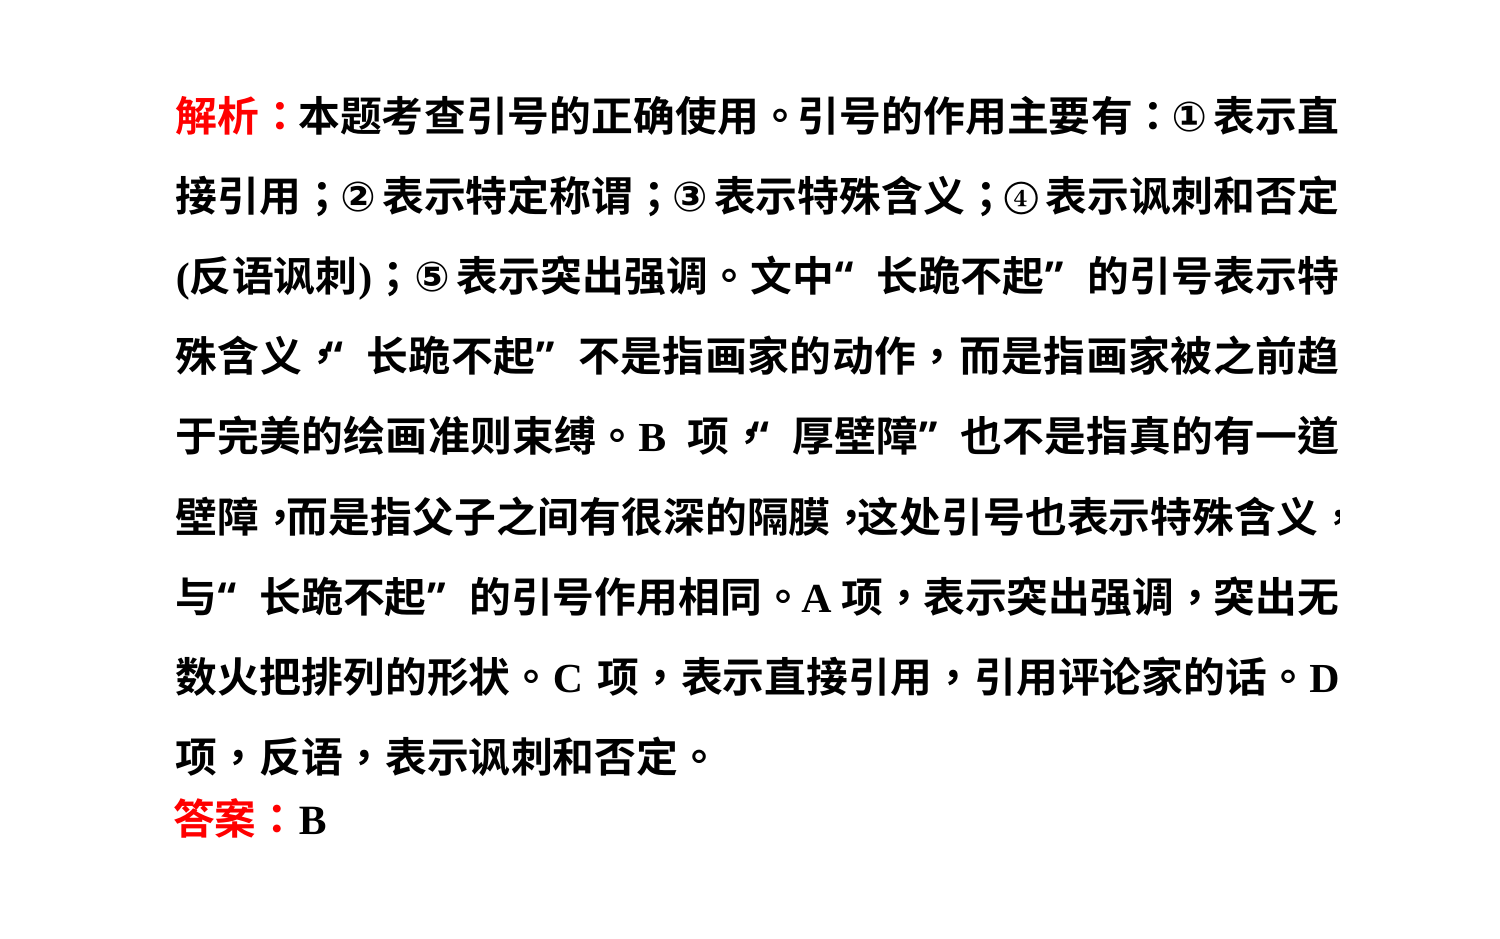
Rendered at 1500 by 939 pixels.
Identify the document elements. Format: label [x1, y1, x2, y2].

text_box [128, 89, 1340, 811]
text_box [126, 792, 1336, 874]
